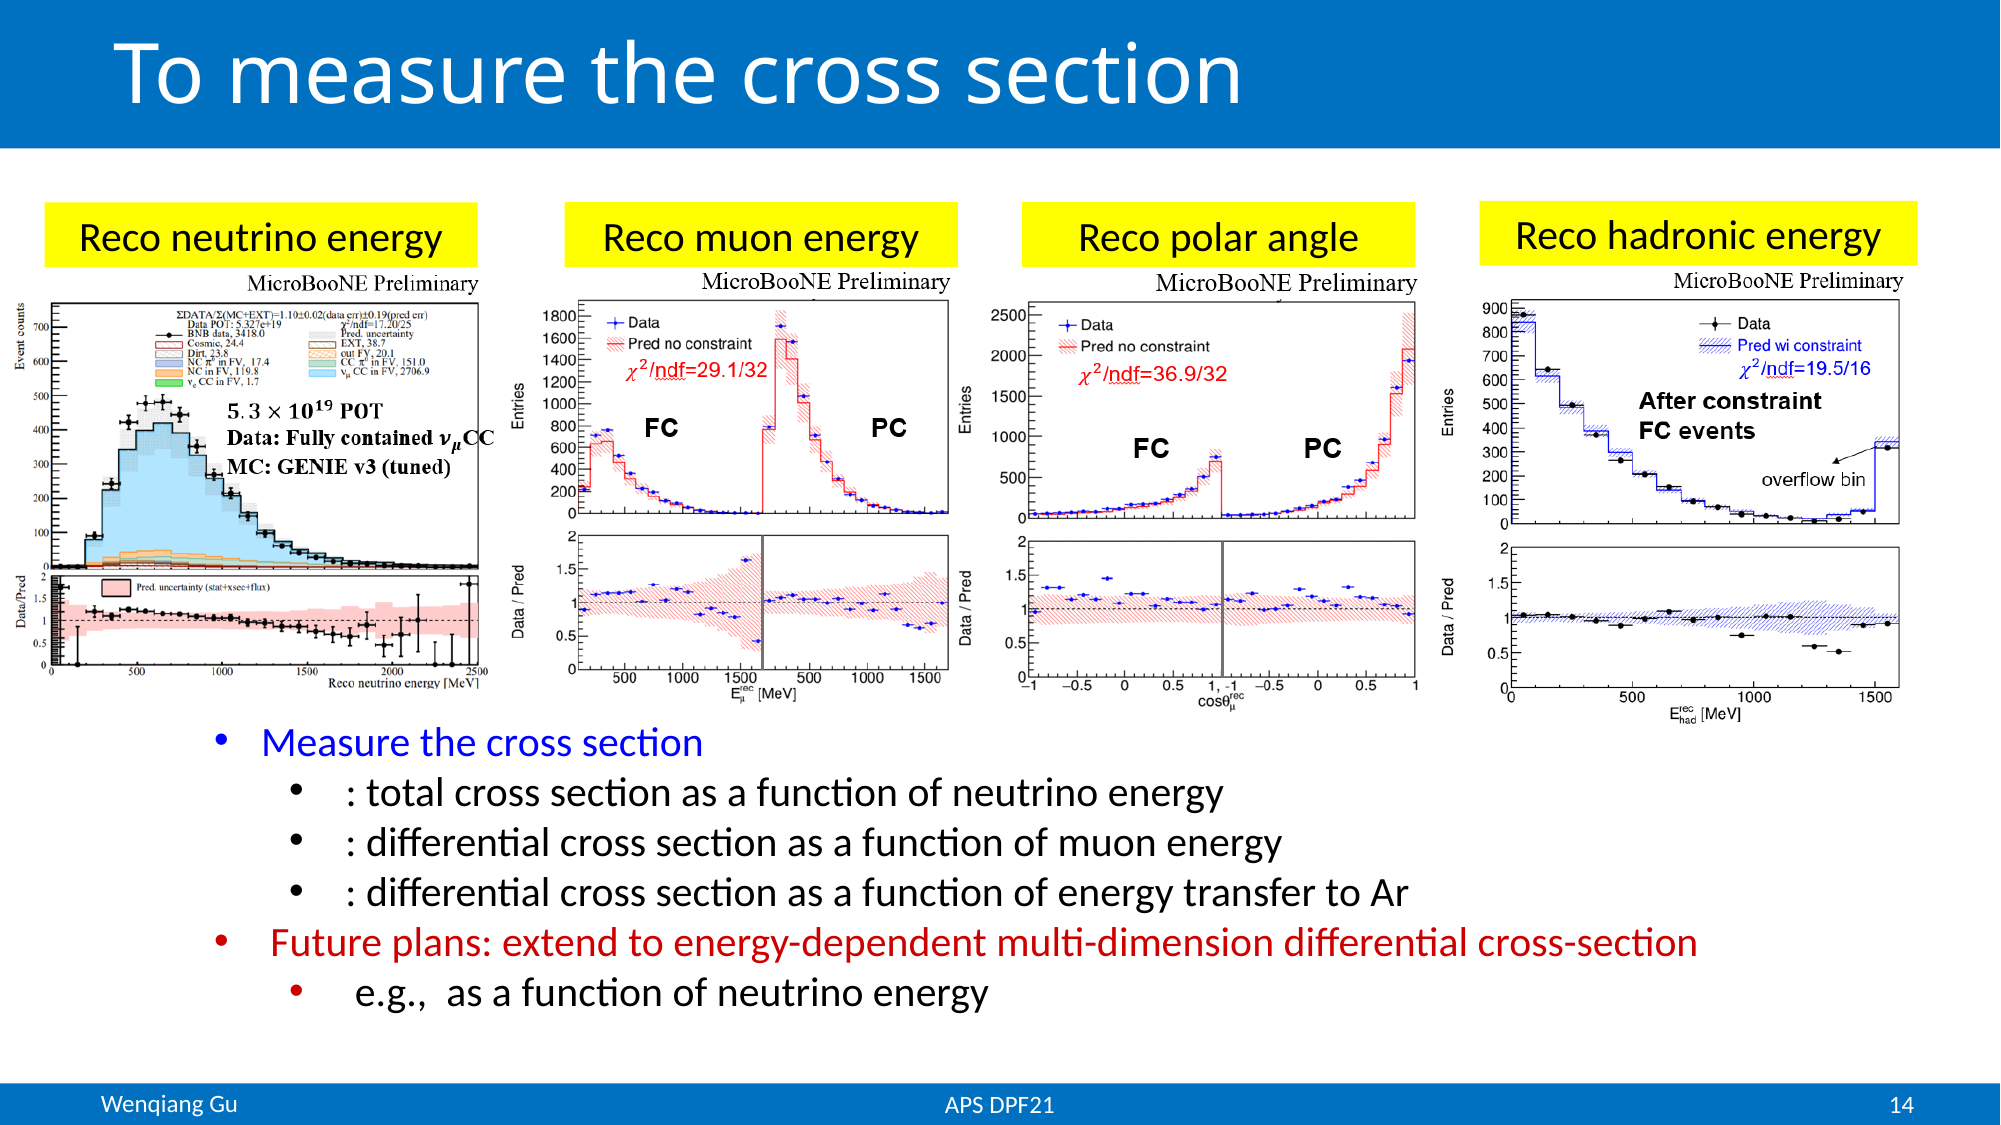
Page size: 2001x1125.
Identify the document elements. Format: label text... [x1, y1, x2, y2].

text_box Reco polar angle [1022, 202, 1416, 266]
picture [14, 266, 1422, 716]
text_box Reco neutrino energy [44, 202, 478, 268]
text_box Reco hadronic energy [1479, 200, 1918, 266]
title To measure the cross section [99, 19, 1901, 135]
footer APS DPF21 [662, 1085, 1338, 1123]
slide_number Wenqiang Gu [85, 1083, 573, 1123]
picture [1436, 268, 1906, 728]
text_box Reco muon energy [564, 202, 958, 267]
slide_number 14 [1480, 1083, 1930, 1123]
